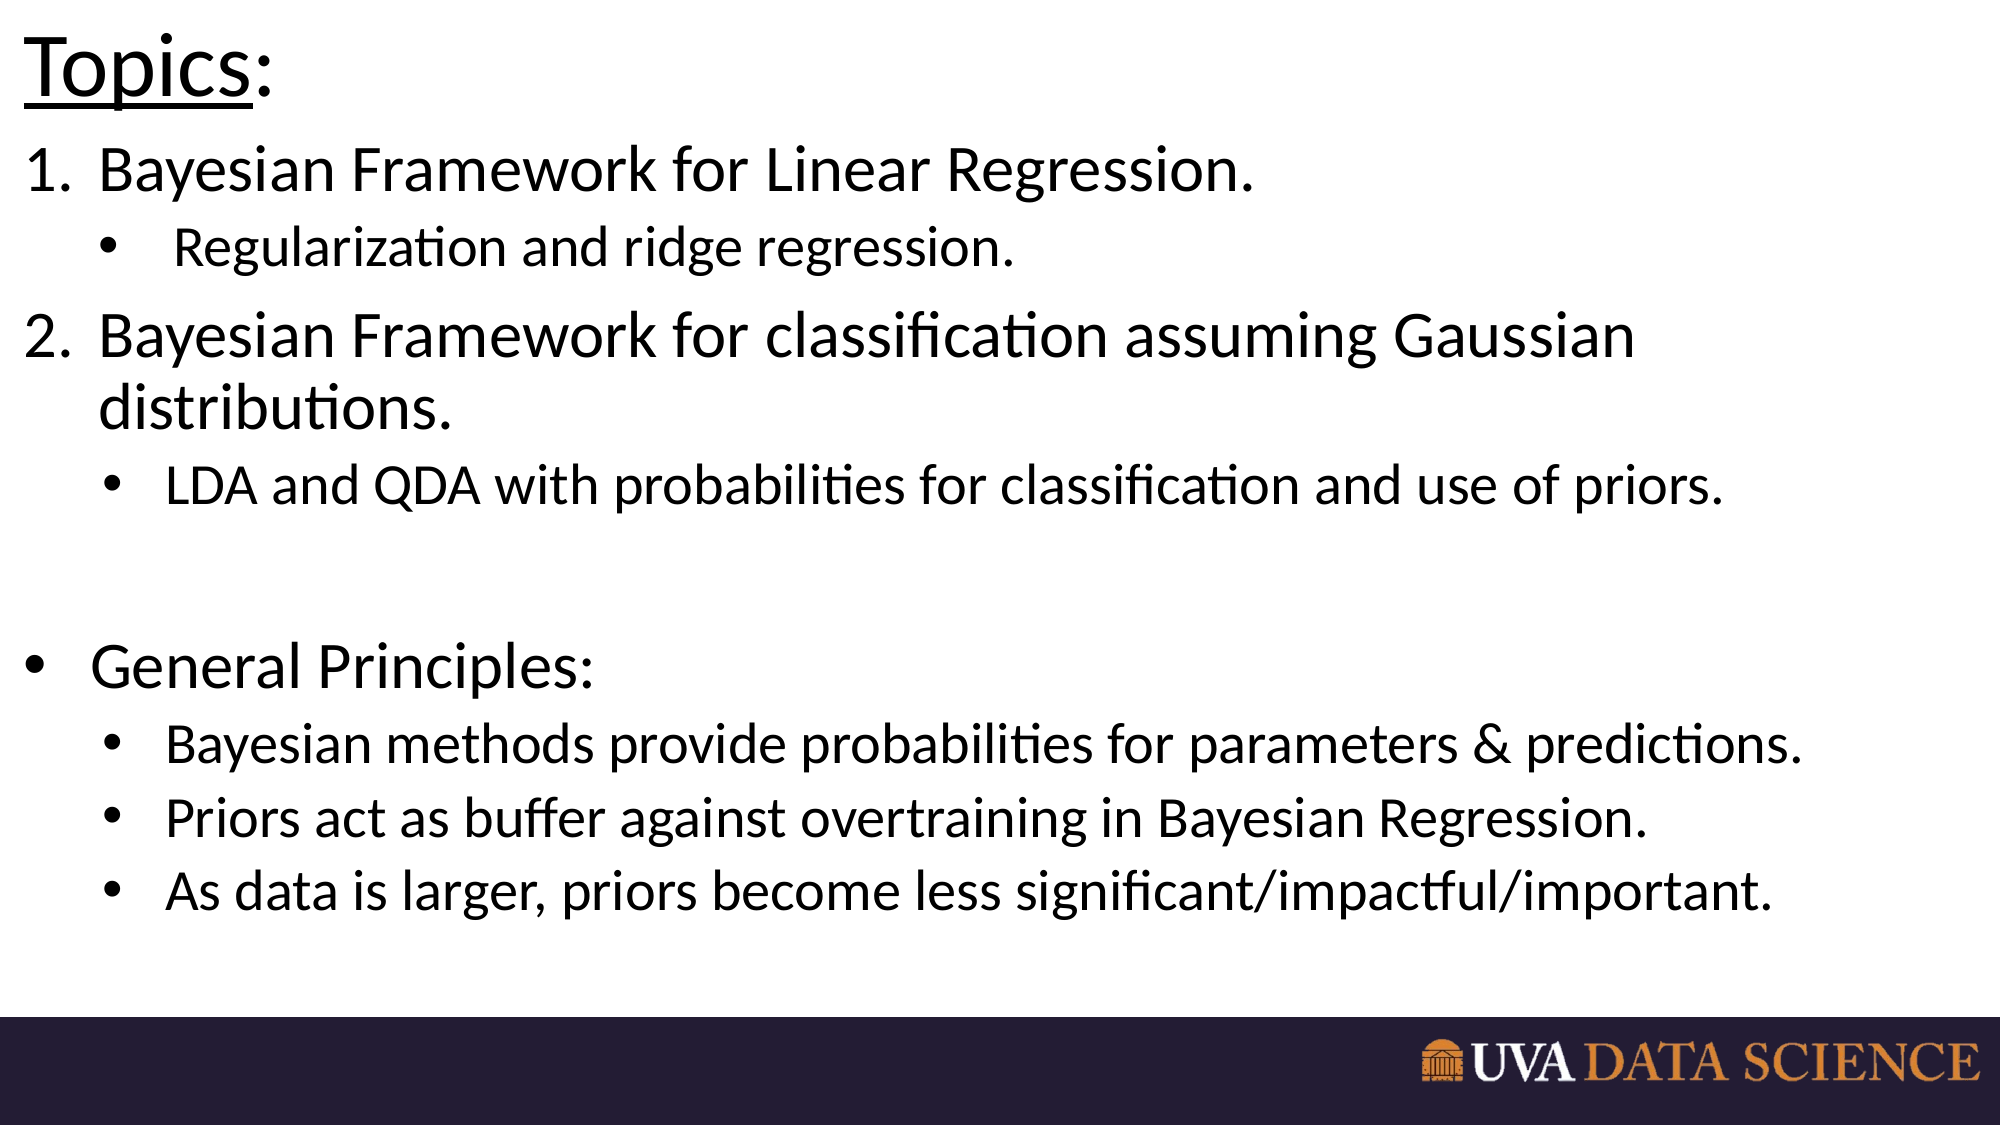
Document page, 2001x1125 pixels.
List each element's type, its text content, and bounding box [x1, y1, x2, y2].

picture [1397, 1029, 2000, 1094]
text_box [0, 1017, 2000, 1125]
text_box Bayesian Framework for Linear Regression. Regularization and ridge regression. Bayesian Framework for classification assuming Gaussian distributions. LDA and QDA with probabilities for classification and use of priors. General Principles: Bayesian methods provide probabilities for parameters & predictions. Priors act as buffer against overtraining in Bayesian Regression. As data is larger, priors become less significant/impactful/important. [0, 119, 1929, 968]
title Topics: [8, 0, 823, 119]
